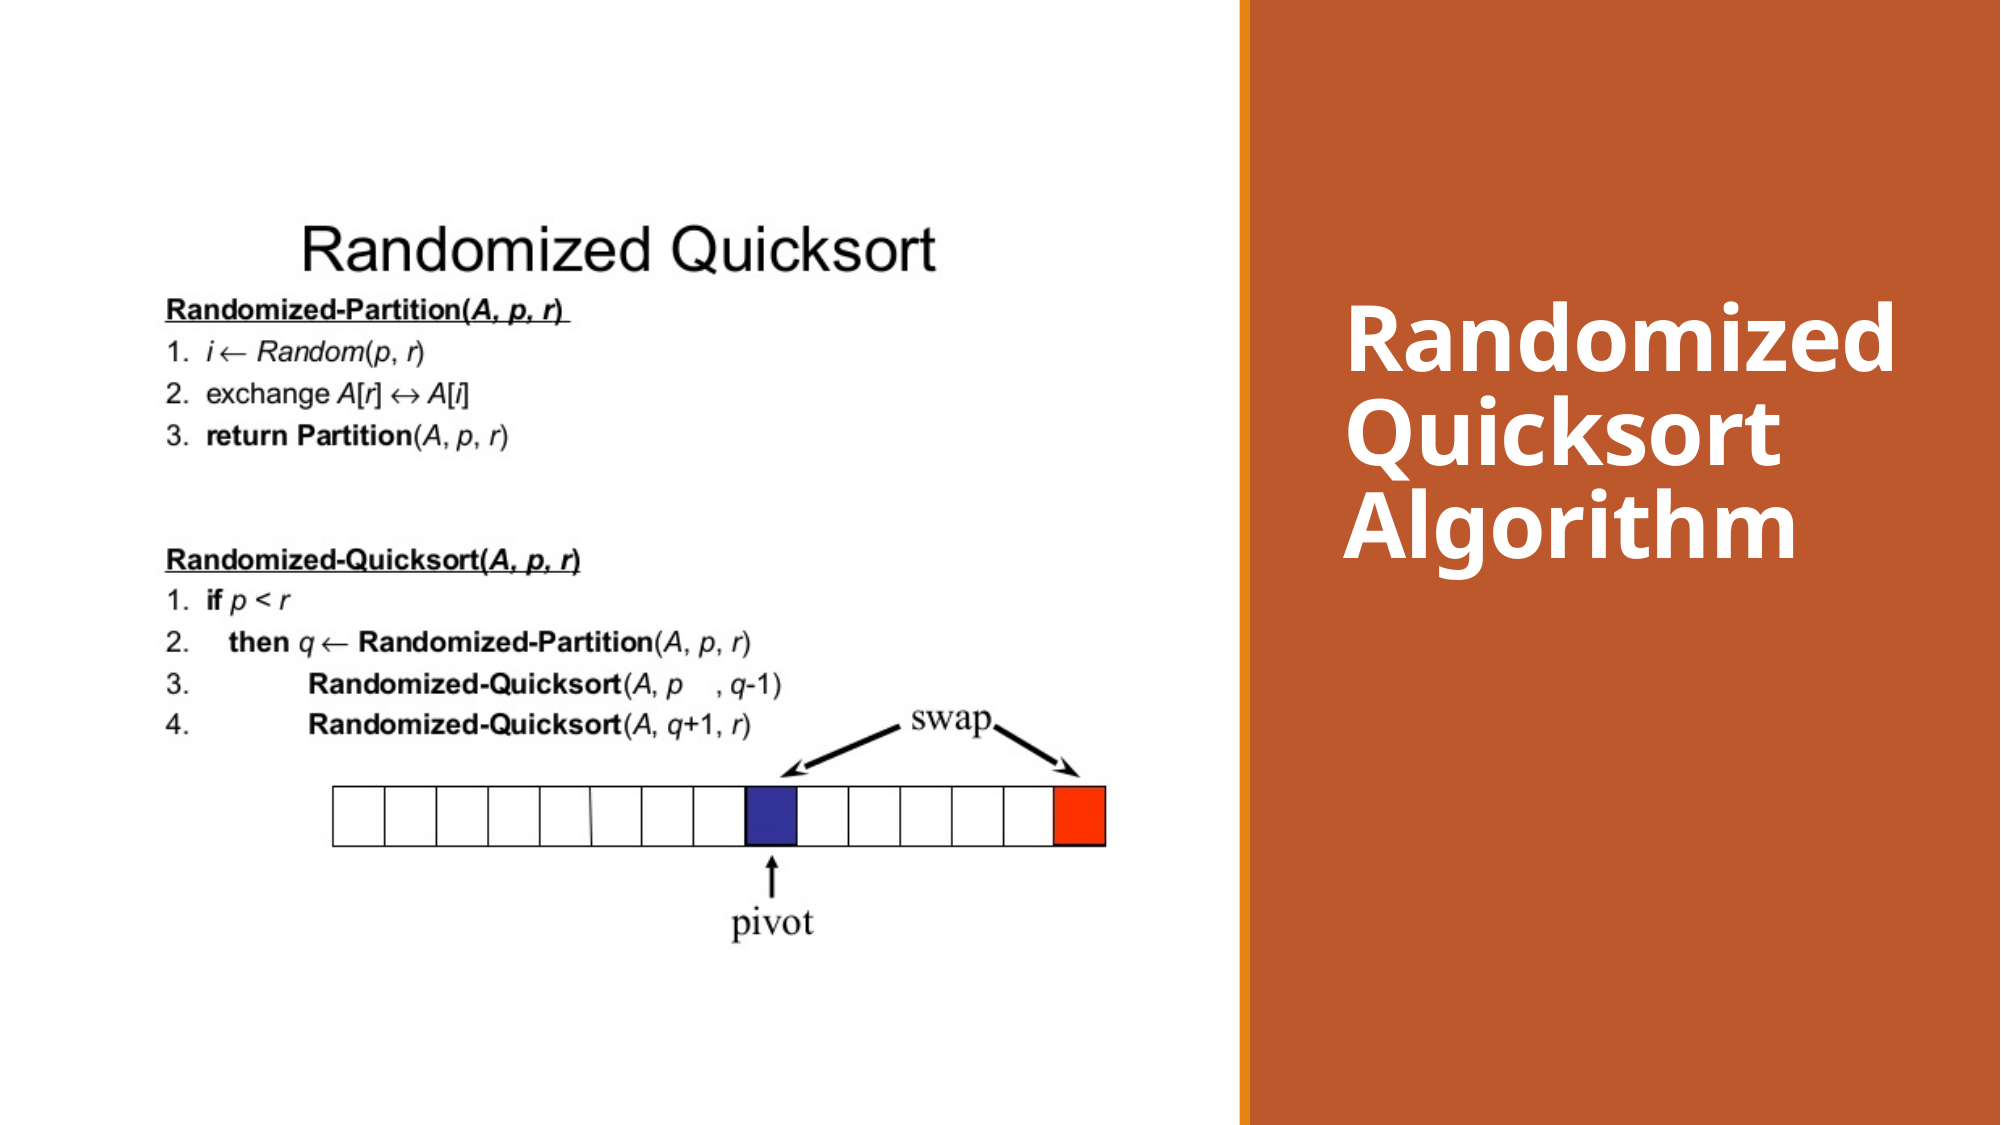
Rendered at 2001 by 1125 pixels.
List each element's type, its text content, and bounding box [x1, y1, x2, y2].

text_box [1251, 0, 2000, 1125]
text_box [0, 0, 1238, 1125]
title Randomized Quicksort Algorithm [1328, 104, 1929, 585]
text_box [1238, 723, 1251, 1125]
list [103, 175, 1134, 949]
text_box [1238, 0, 1251, 710]
